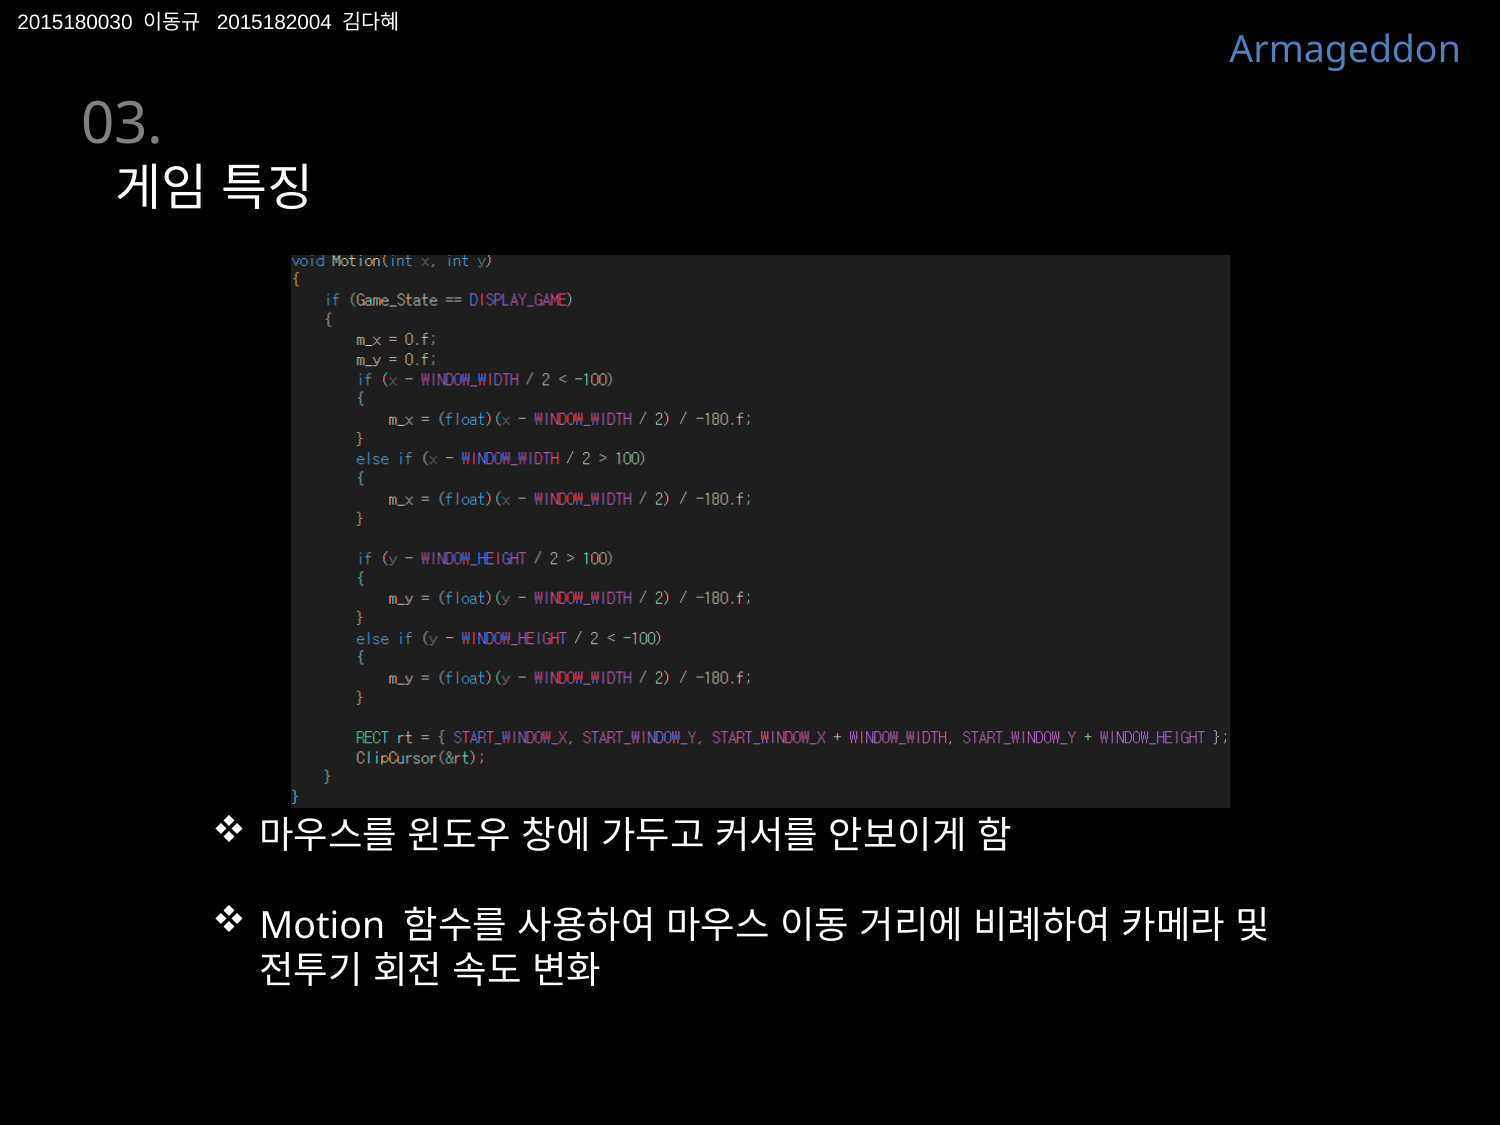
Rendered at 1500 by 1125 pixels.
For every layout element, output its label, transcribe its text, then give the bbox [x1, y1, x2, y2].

picture [290, 255, 1230, 809]
text_box 마우스를 윈도우 창에 가두고 커서를 안보이게 함 Motion 함수를 사용하여 마우스 이동 거리에 비례하여 카메라 및 전투기 회전 속도 변화 [197, 803, 1323, 999]
text_box 03. 게임 특징 [66, 78, 329, 223]
text_box 2015180030 이동규 2015182004 김다혜 [2, 1, 415, 42]
text_box Armageddon [1214, 17, 1500, 78]
